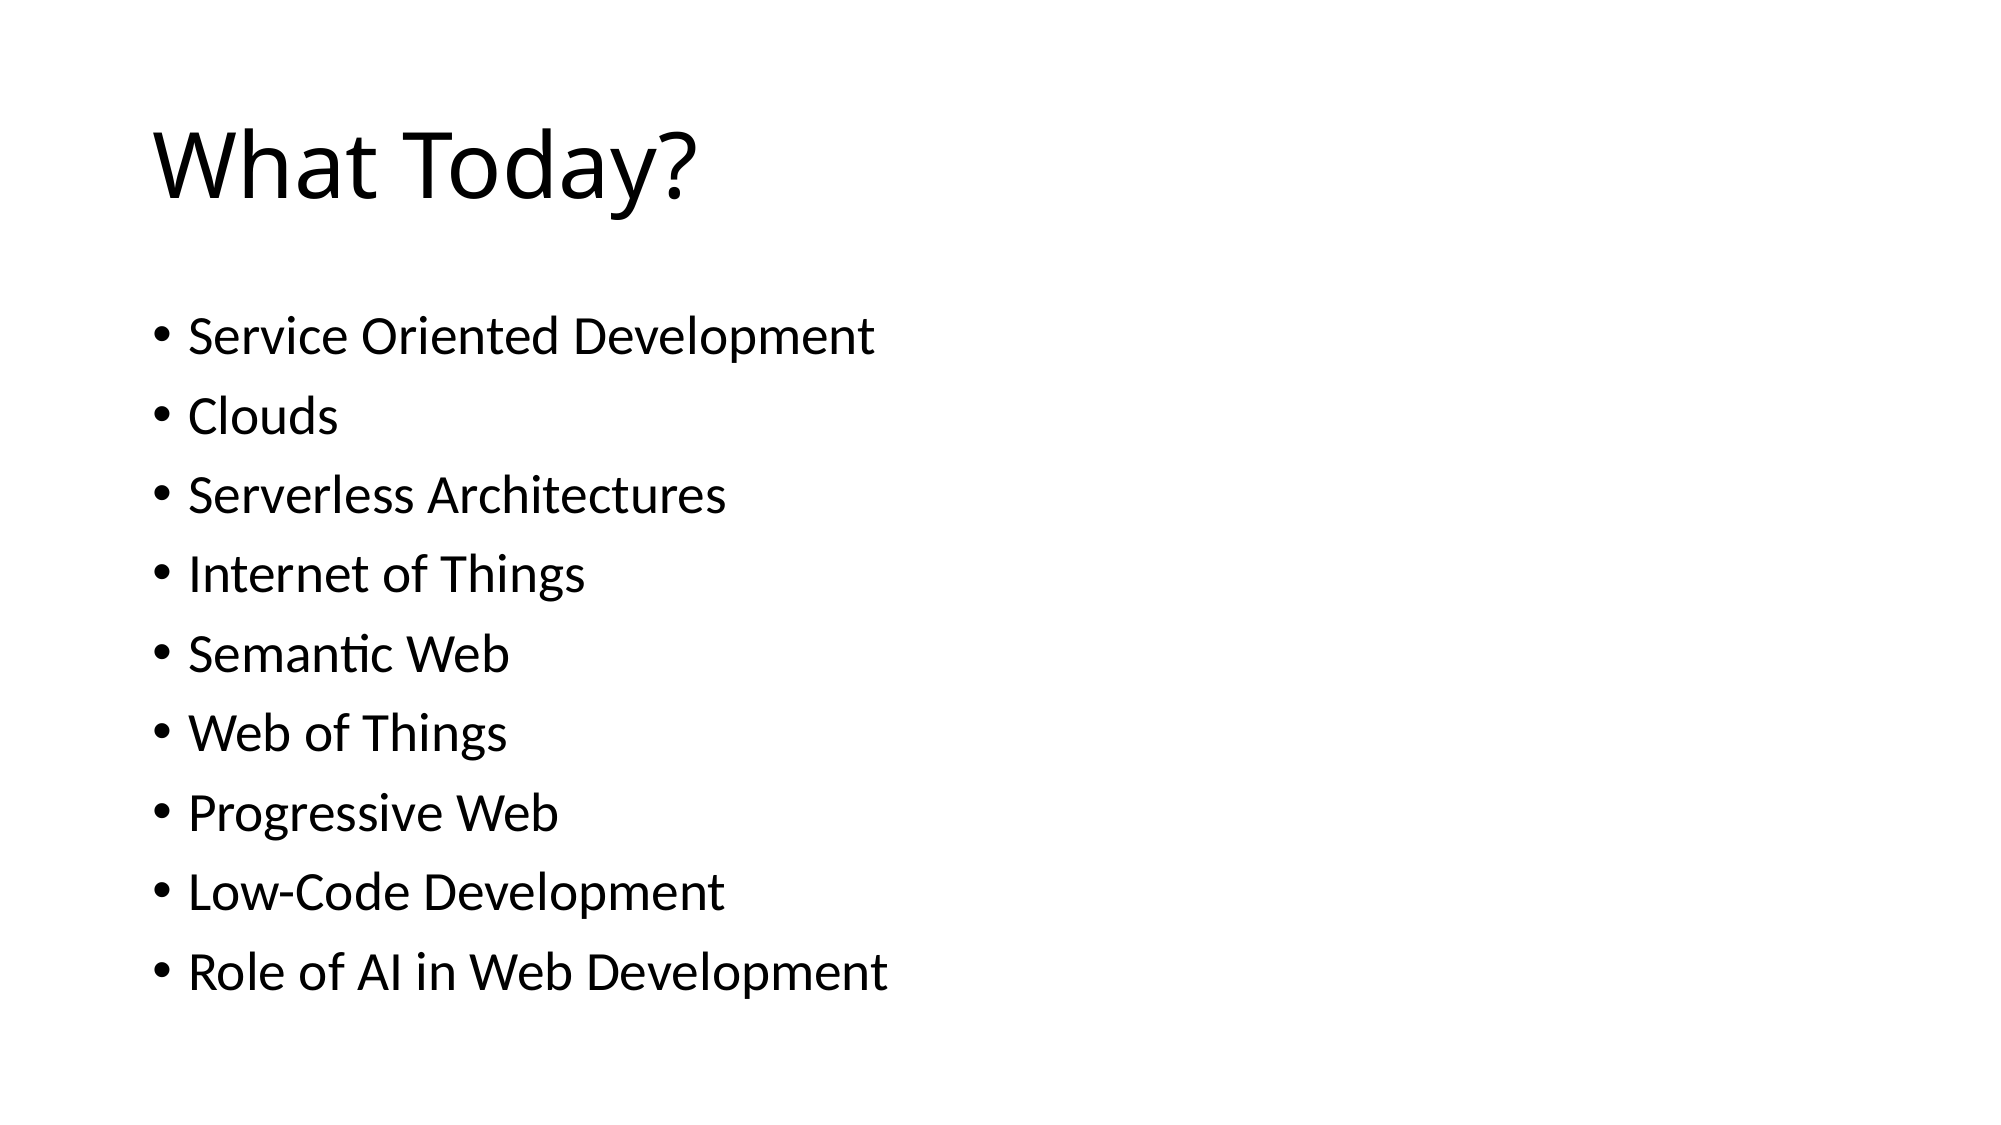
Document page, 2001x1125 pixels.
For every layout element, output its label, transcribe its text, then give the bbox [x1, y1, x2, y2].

list Service Oriented Development Clouds Serverless Architectures Internet of Things Semantic Web Web of Things Progressive Web Low-Code Development Role of AI in Web Development [137, 299, 1863, 1014]
title What Today? [137, 59, 1863, 278]
